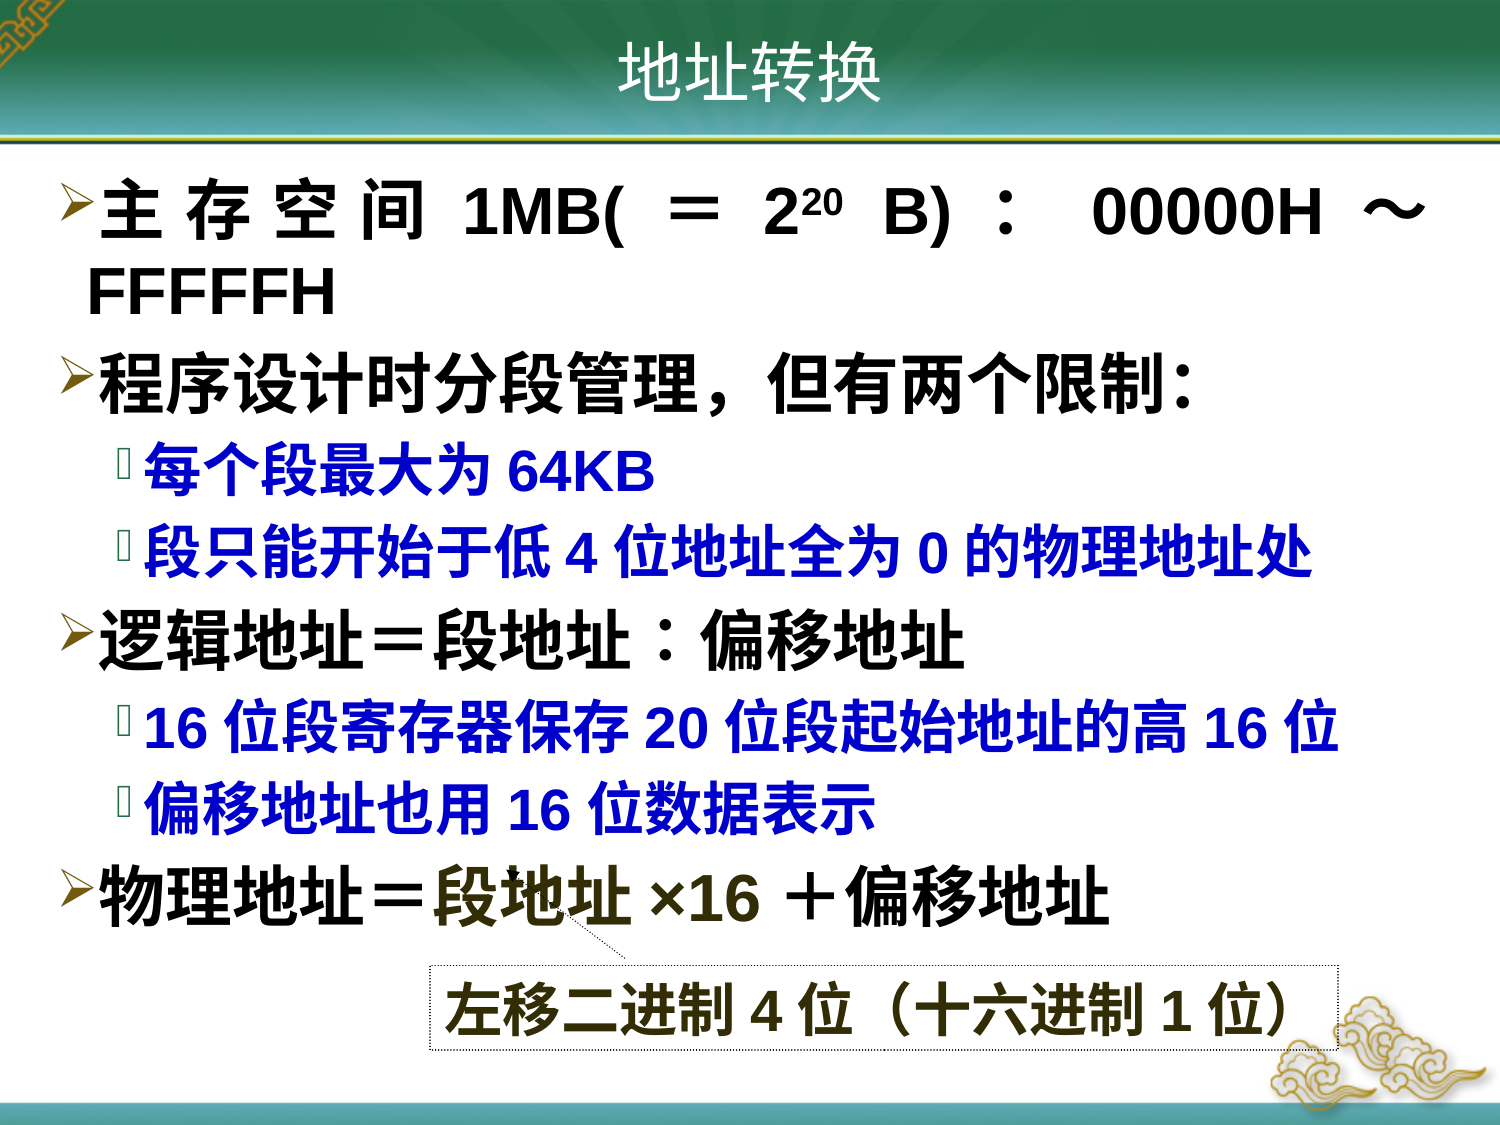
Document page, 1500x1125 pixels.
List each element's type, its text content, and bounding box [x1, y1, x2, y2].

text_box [454, 869, 1314, 1053]
title 地址转换 [74, 18, 1426, 124]
picture [0, 0, 1500, 1125]
list 主存空间1MB(＝220 B)：00000H～FFFFFH 程序设计时分段管理，但有两个限制： 每个段最大为64KB 段只能开始于低4位地址全为0的物理地址处 逻辑地址＝段地址∶偏移地址 16位段寄存器保存20位段起始地址的高16位 偏移地址也用16位数据表示 物理地址＝段地址×16＋偏移地址 [40, 160, 1460, 1059]
